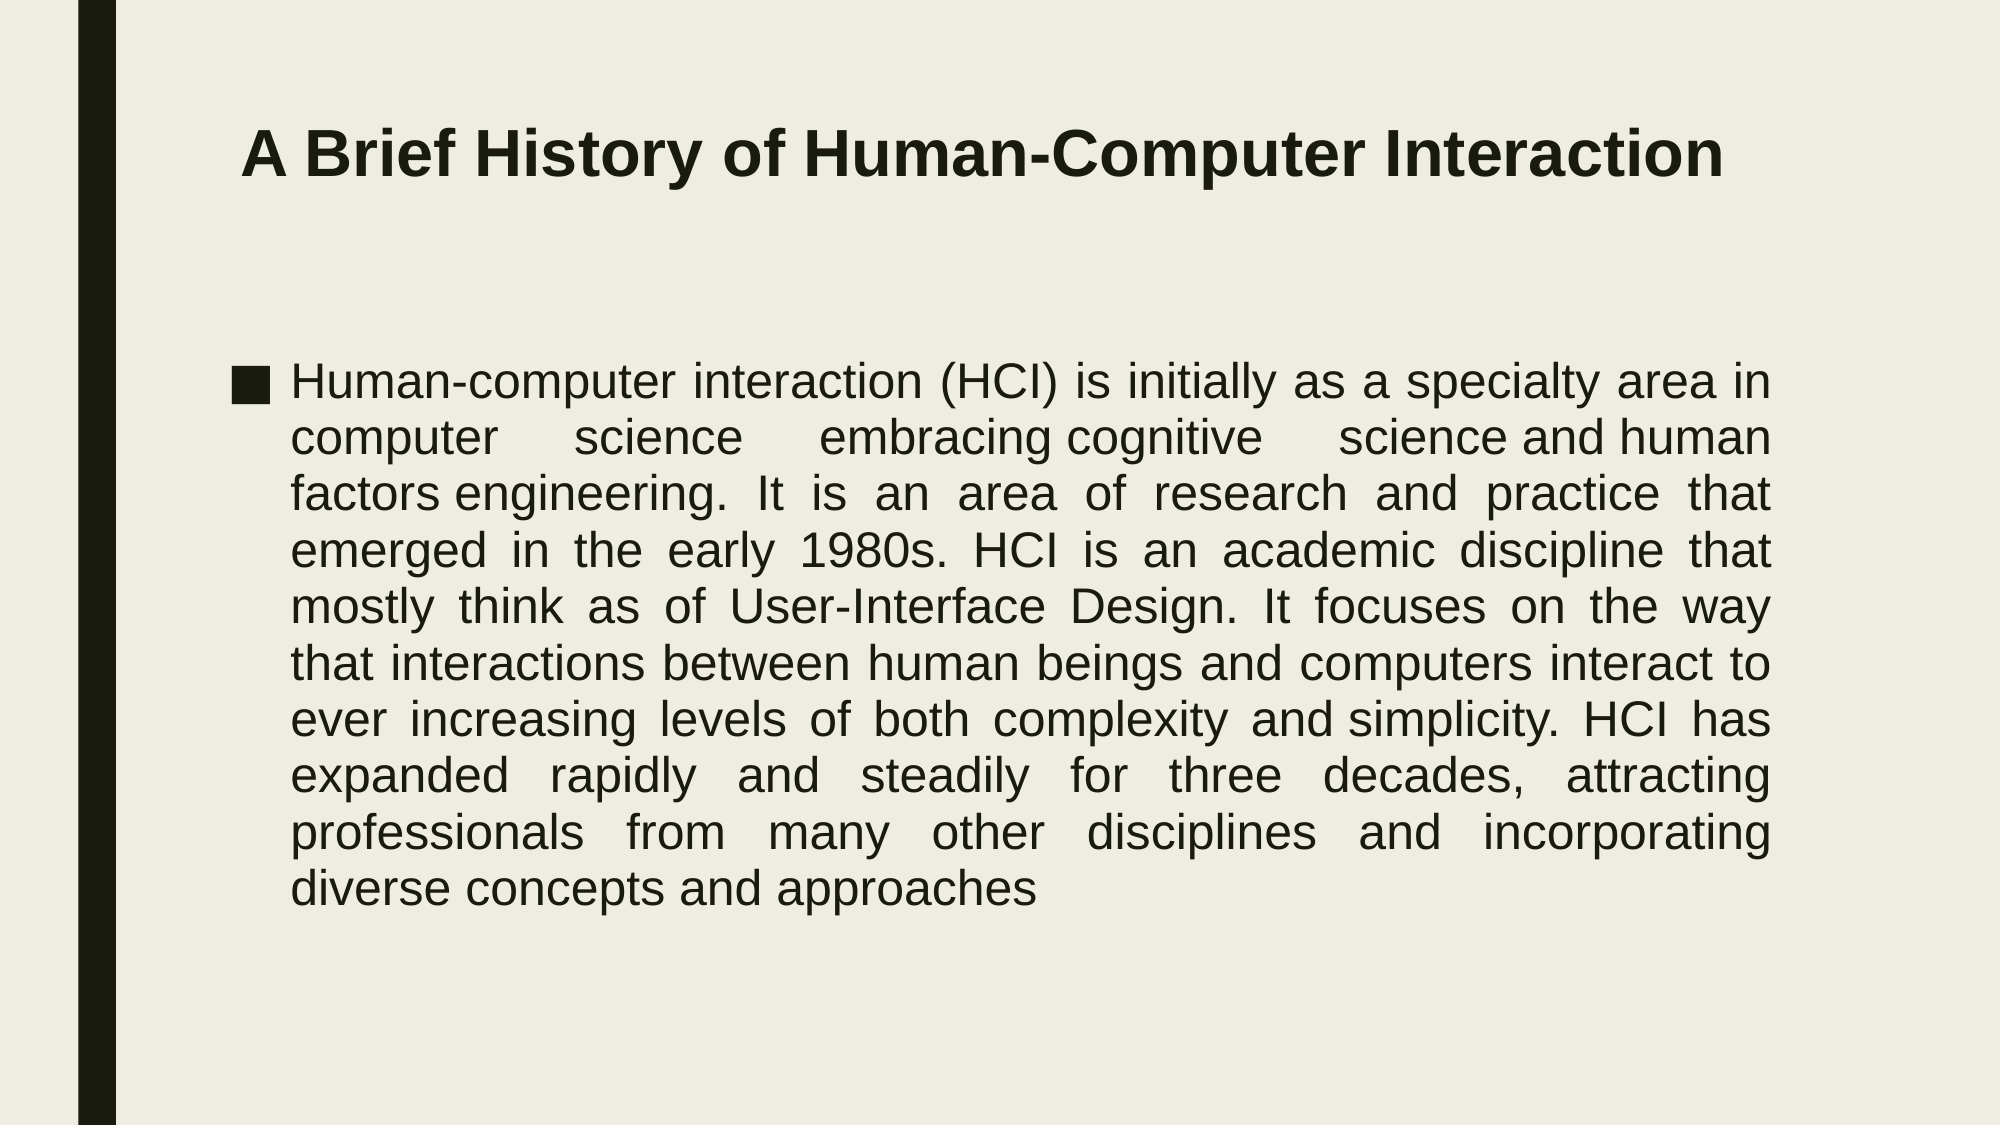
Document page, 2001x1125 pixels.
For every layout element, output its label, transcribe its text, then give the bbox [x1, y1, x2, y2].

list Human-computer interaction (HCI) is initially as a specialty area in computer science embracing cognitive science and human factors engineering. It is an area of research and practice that emerged in the early 1980s. HCI is an academic discipline that mostly think as of User-Interface Design. It focuses on the way that interactions between human beings and computers interact to ever increasing levels of both complexity and simplicity. HCI has expanded rapidly and steadily for three decades, attracting professionals from many other disciplines and incorporating diverse concepts and approaches [212, 345, 1788, 933]
title A Brief History of Human-Computer Interaction [225, 112, 1800, 282]
